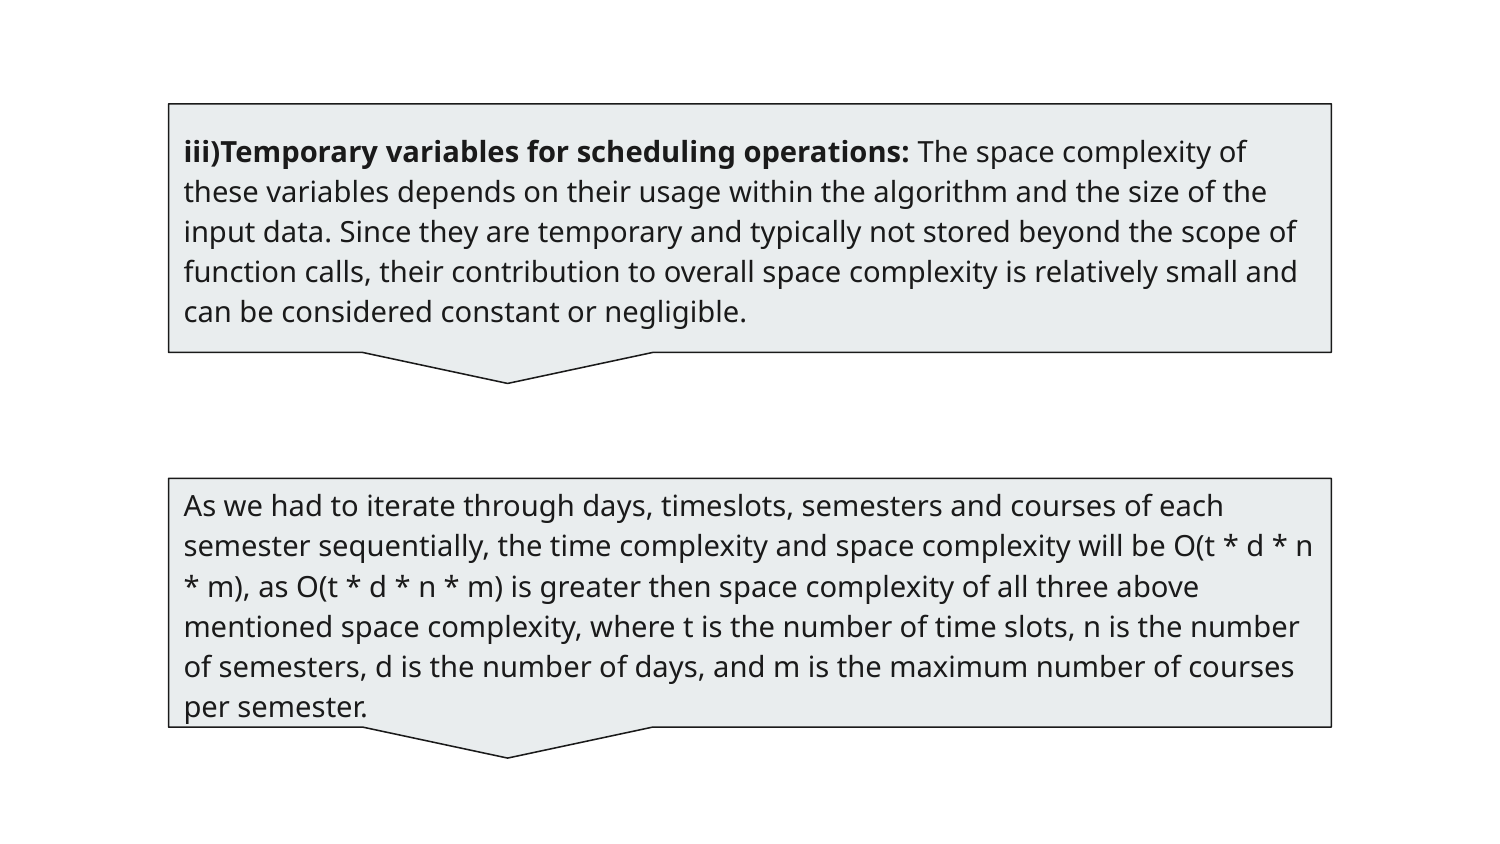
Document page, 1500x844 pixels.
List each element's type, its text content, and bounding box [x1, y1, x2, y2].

text_box As we had to iterate through days, timeslots, semesters and courses of each semester sequentially, the time complexity and space complexity will be O(t * d * n * m), as O(t * d * n * m) is greater then space complexity of all three above mentioned space complexity, where t is the number of time slots, n is the number of semesters, d is the number of days, and m is the maximum number of courses per semester. [168, 478, 1332, 759]
text_box iii)Temporary variables for scheduling operations: The space complexity of these variables depends on their usage within the algorithm and the size of the input data. Since they are temporary and typically not stored beyond the scope of function calls, their contribution to overall space complexity is relatively small and can be considered constant or negligible. [168, 103, 1332, 384]
